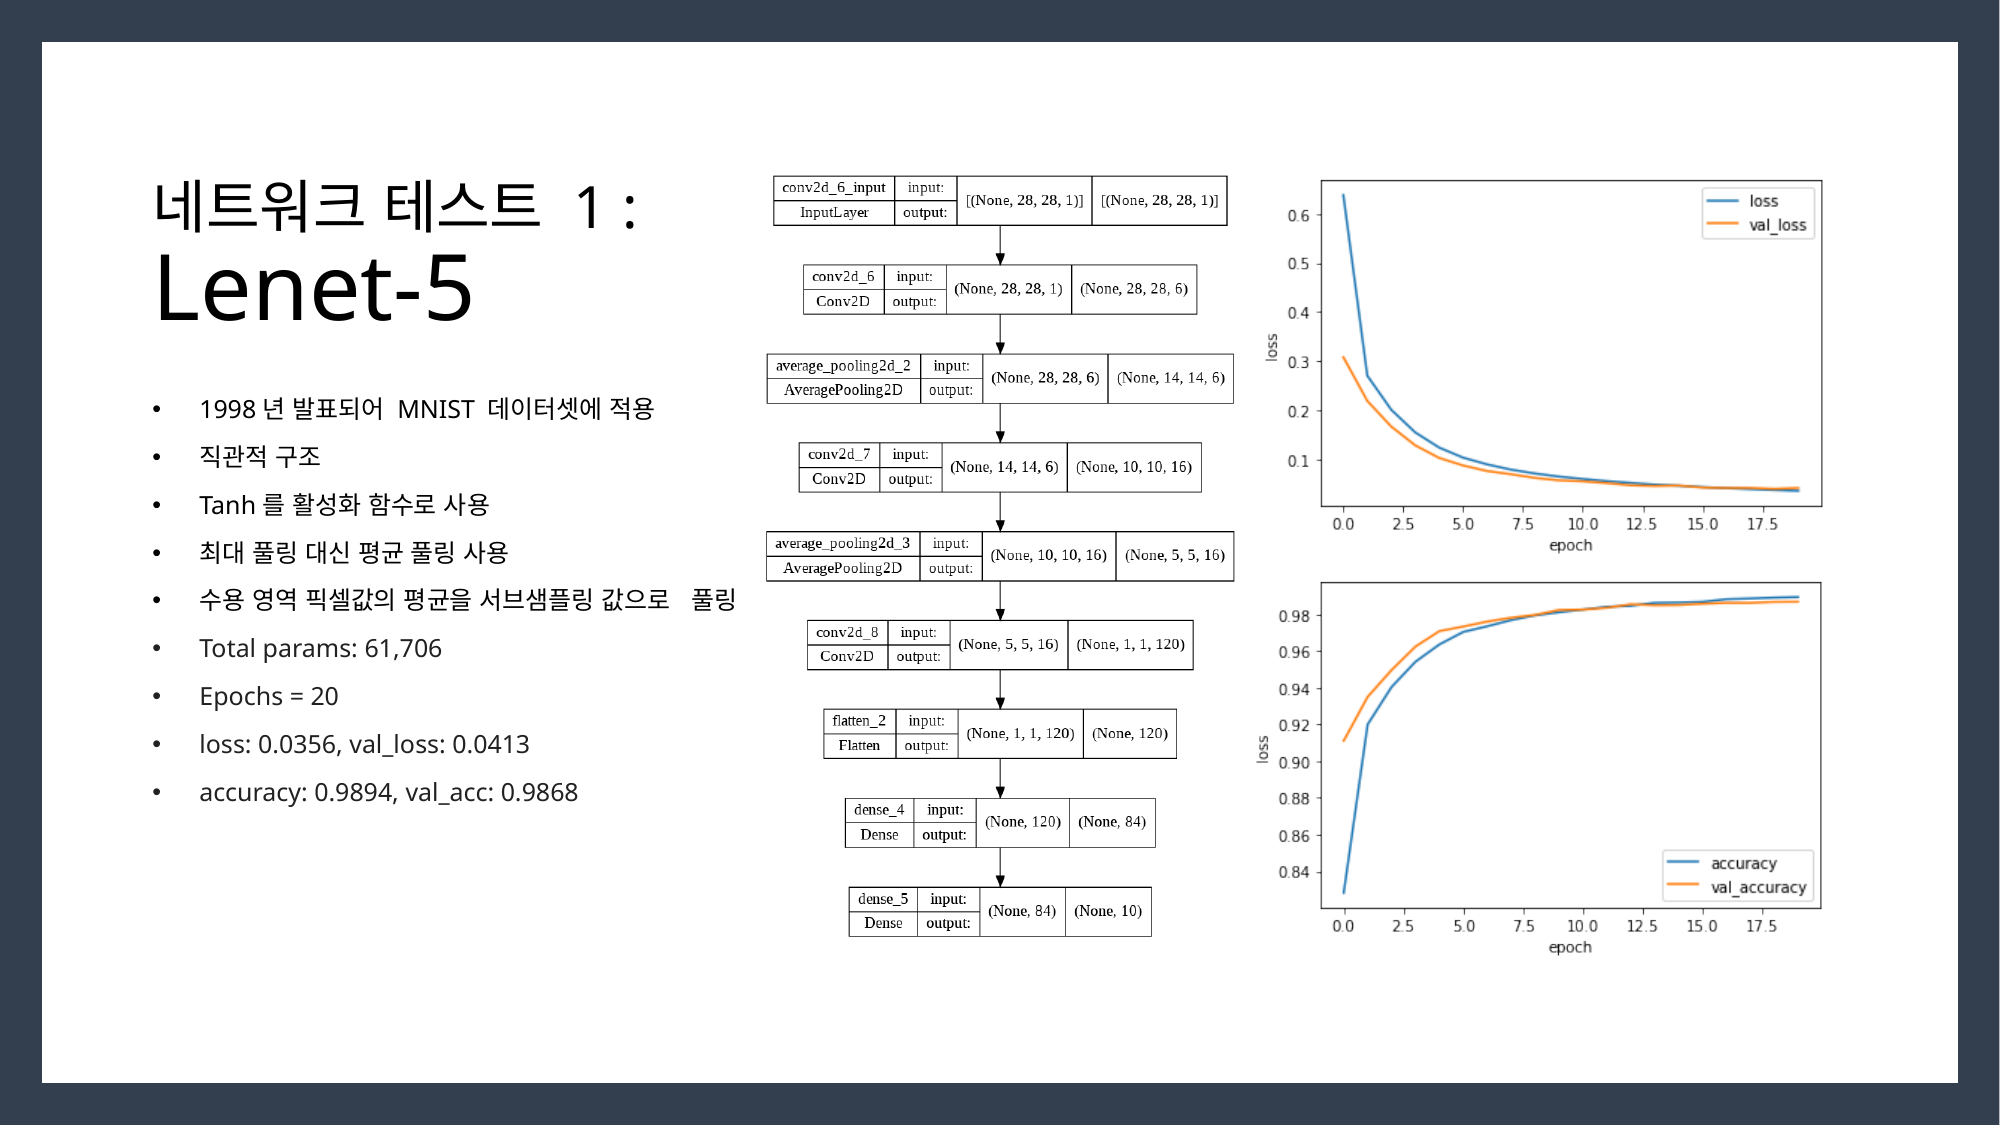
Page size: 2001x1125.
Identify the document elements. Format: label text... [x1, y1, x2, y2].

text_box [0, 0, 2000, 1125]
picture [1255, 171, 1832, 563]
title 네트워크 테스트 1 : Lenet-5 [137, 127, 783, 389]
text_box 1998년 발표되어 MNIST 데이터셋에 적용 직관적 구조 Tanh를 활성화 함수로 사용 최대 풀링 대신 평균 풀링 사용 수용 영역 픽셀값의 평균을 서브샘플링 값으로 풀링 Total params: 61,706 Epochs = 20 loss: 0.0356, val_loss: 0.0413 accuracy: 0.9894, val_acc: 0.9868 [137, 389, 783, 1016]
picture [1246, 573, 1831, 965]
picture [762, 171, 1238, 941]
text_box [52, 51, 1948, 1073]
